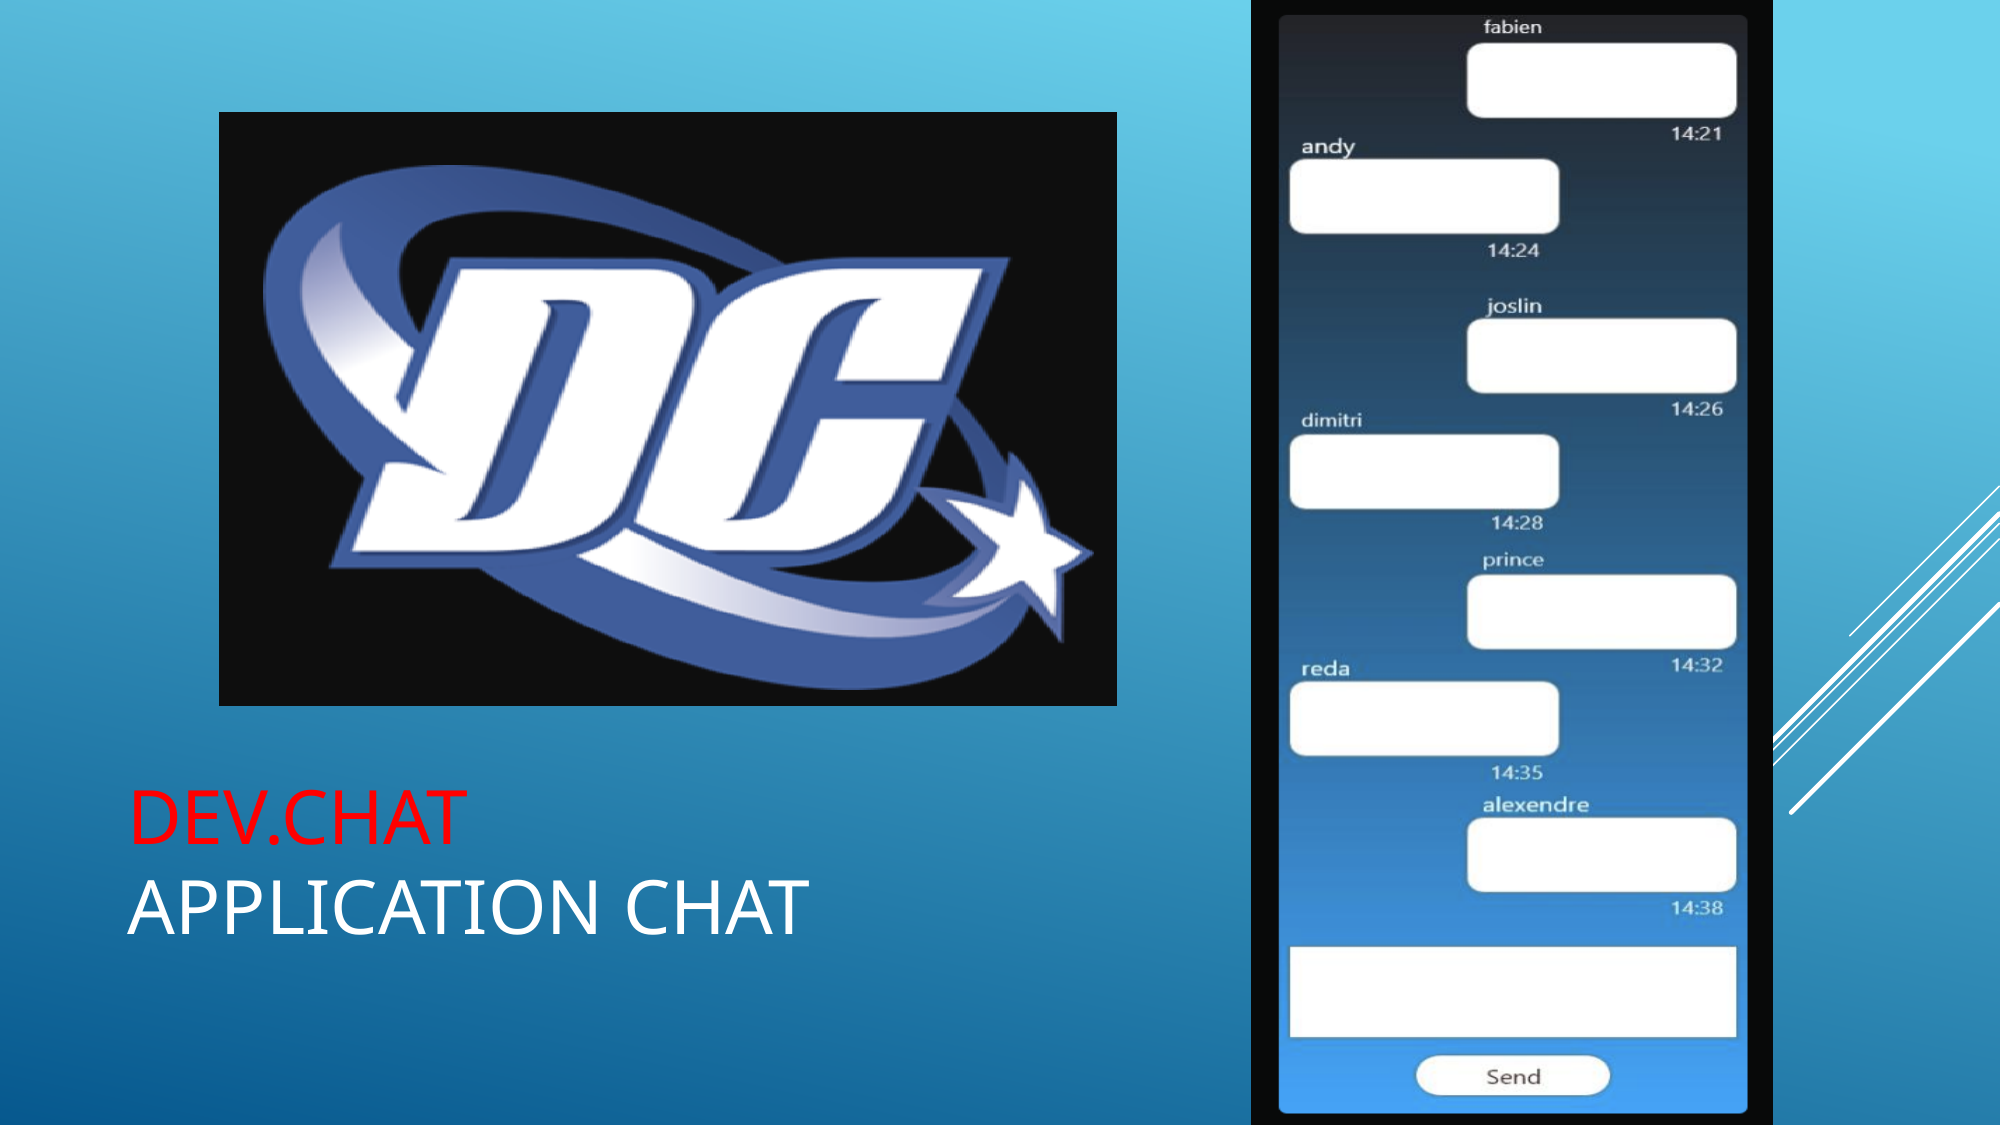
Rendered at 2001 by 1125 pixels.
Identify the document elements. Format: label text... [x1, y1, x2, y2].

picture [1251, 0, 1774, 1125]
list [219, 112, 1117, 706]
title DEV.CHAT APPLICATION CHAT [112, 736, 1251, 984]
